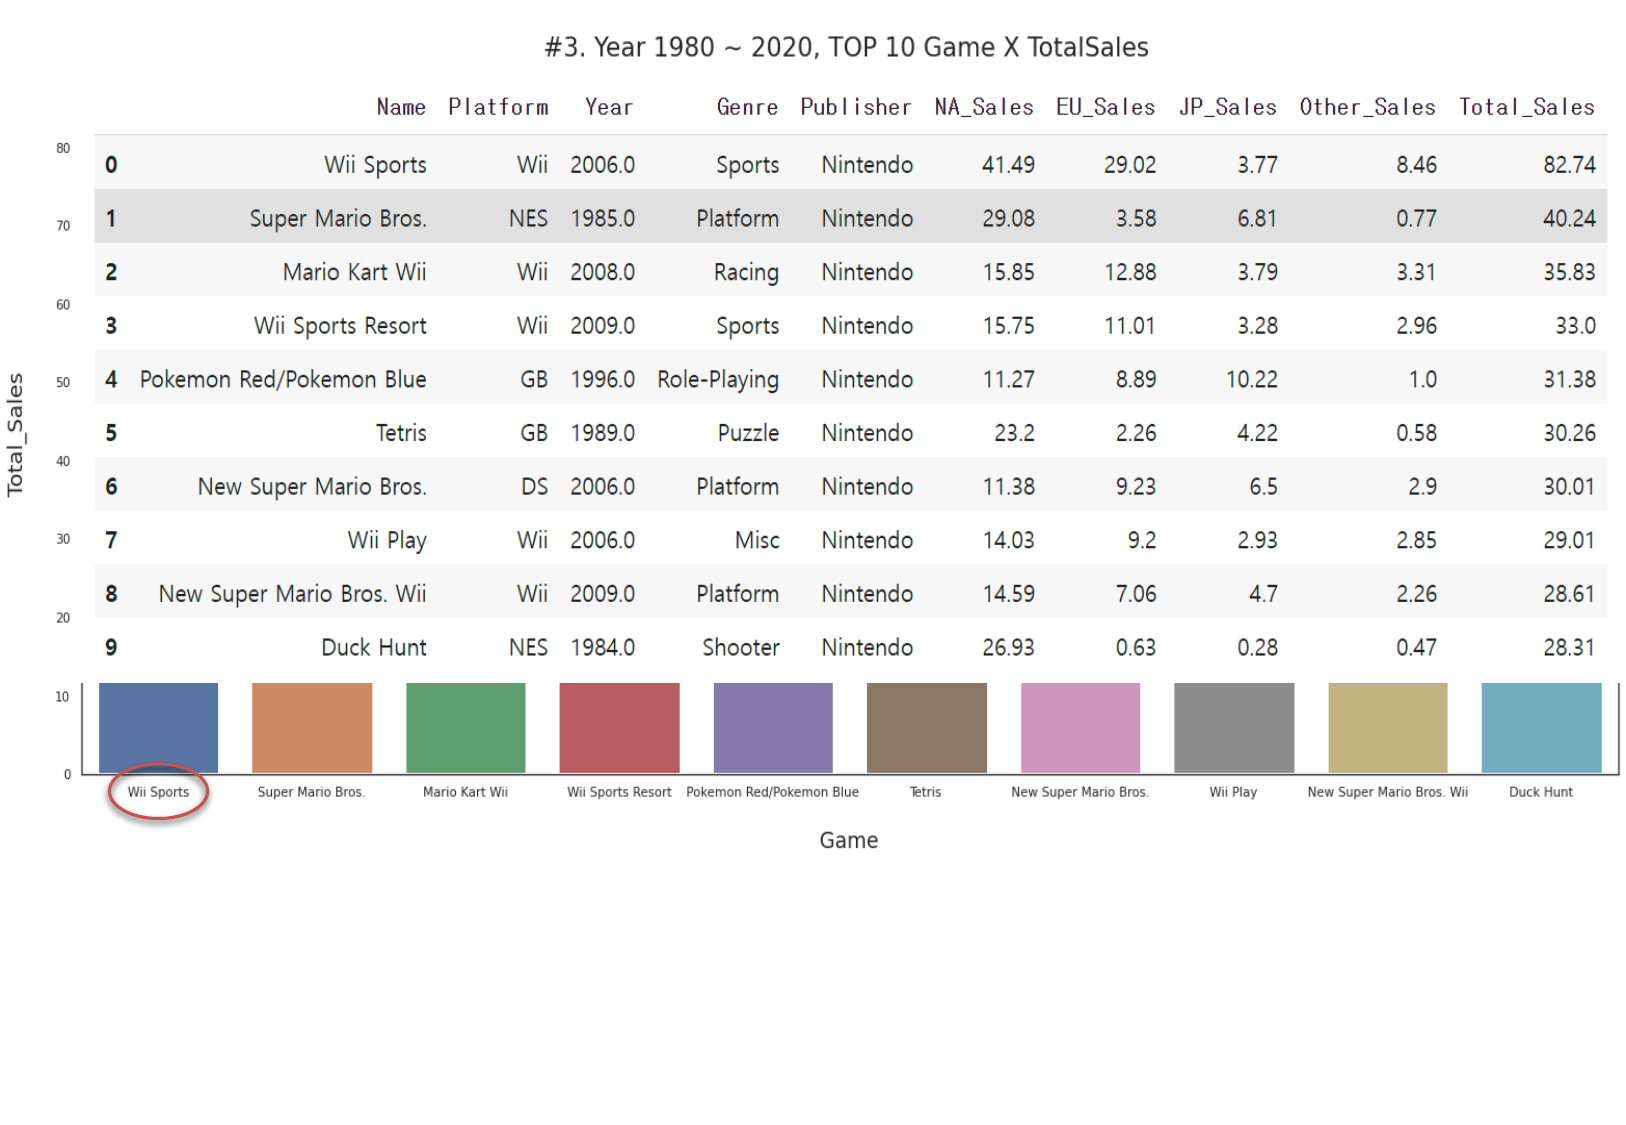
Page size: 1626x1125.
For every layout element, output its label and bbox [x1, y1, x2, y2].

picture [0, 0, 1625, 887]
